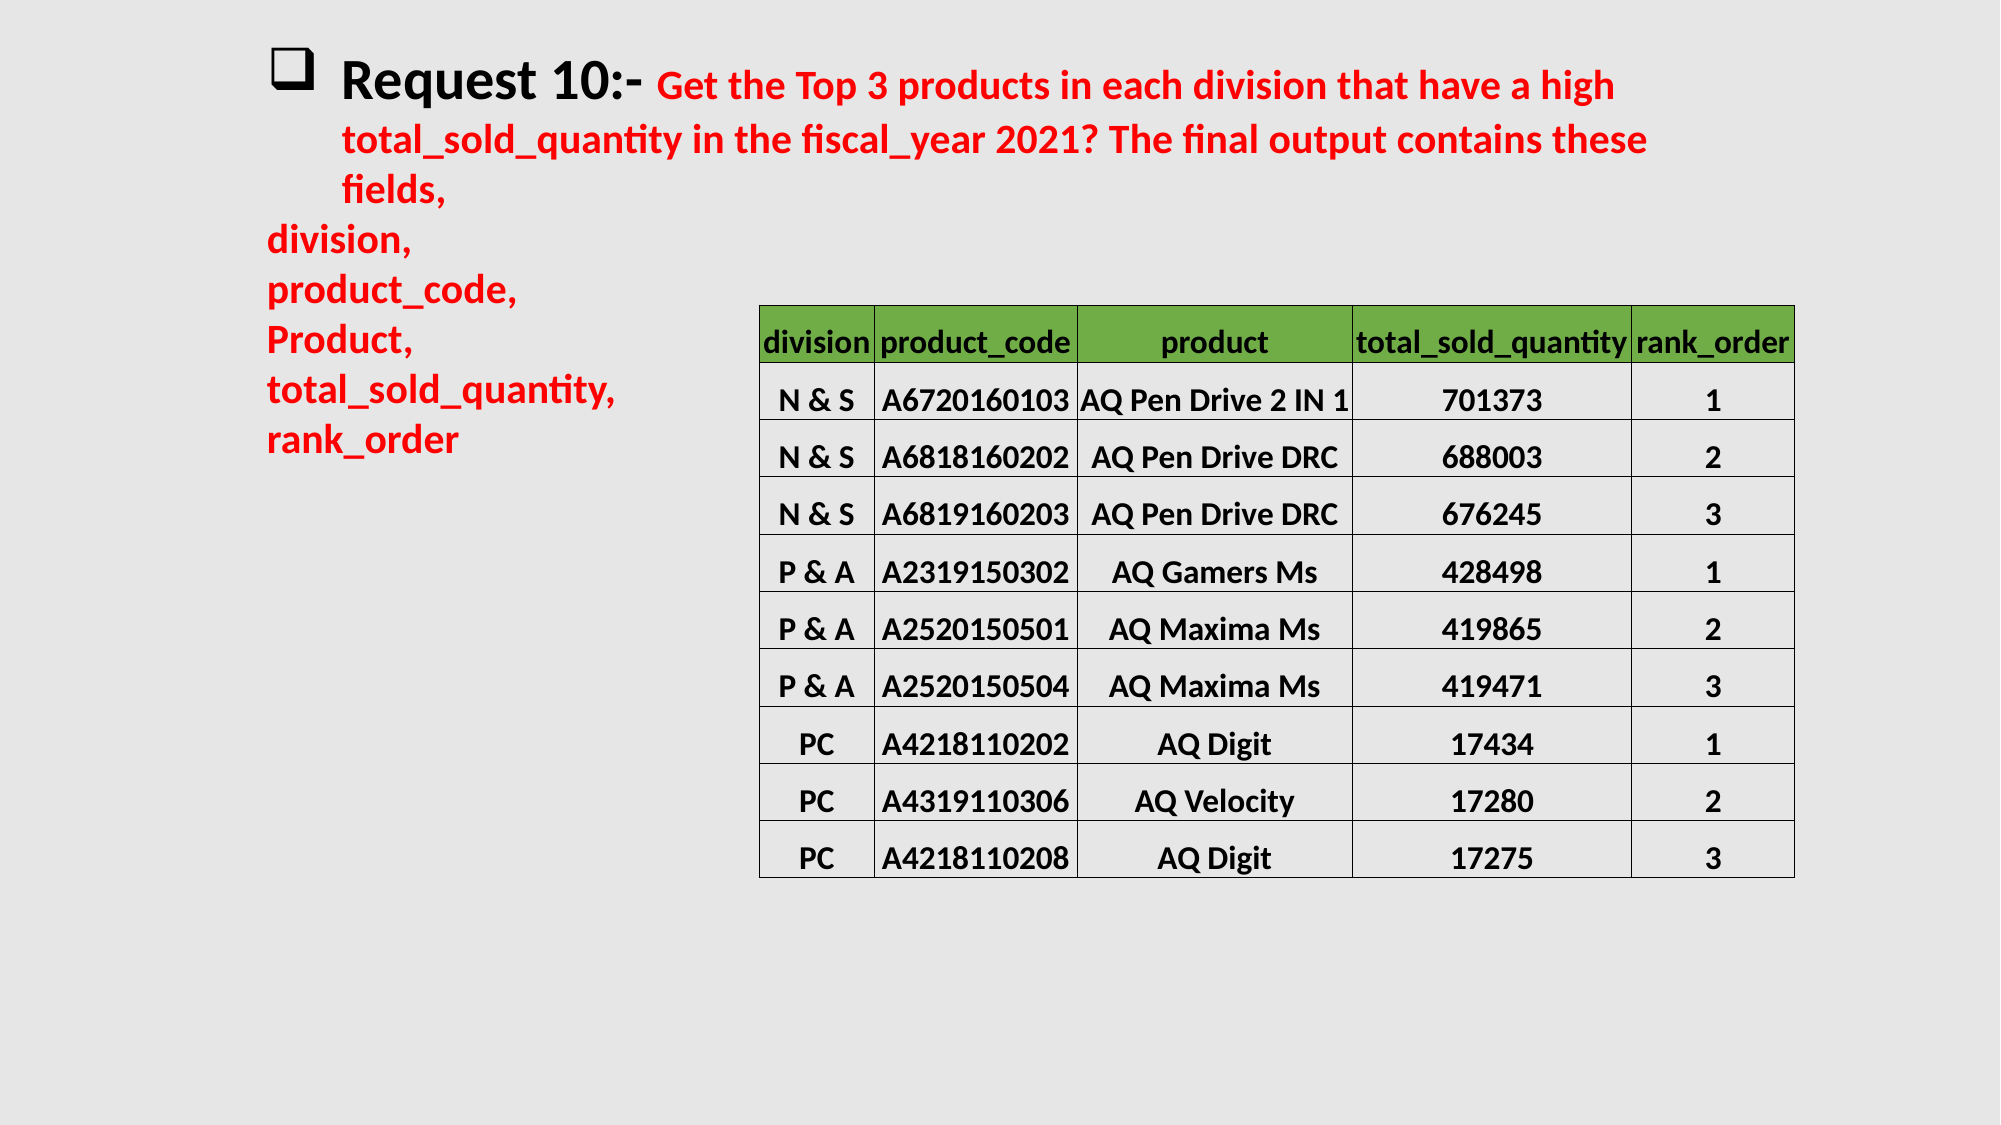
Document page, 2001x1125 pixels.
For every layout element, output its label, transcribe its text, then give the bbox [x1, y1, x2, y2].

table_cell AQ Velocity [1078, 764, 1352, 820]
table_cell AQ Pen Drive DRC [1078, 477, 1352, 534]
table_cell 419865 [1353, 592, 1631, 648]
table_cell A2520150501 [875, 592, 1077, 648]
text_box Request 10:- Get the Top 3 products in each division that have a high total_sold_quantity in the fiscal_year 2021? The final output contains these fields, division, product_code, Product, total_sold_quantity, rank_order [252, 34, 1770, 470]
table_header division [760, 306, 874, 362]
table_cell 428498 [1353, 535, 1631, 591]
table_cell 17275 [1353, 821, 1631, 877]
table_cell P & A [760, 649, 874, 706]
table_cell AQ Digit [1078, 821, 1352, 877]
table_cell P & A [760, 592, 874, 648]
table_cell 17280 [1353, 764, 1631, 820]
table_cell 1 [1632, 363, 1794, 419]
table_header product [1078, 306, 1352, 362]
table_cell 676245 [1353, 477, 1631, 534]
table_cell 3 [1632, 821, 1794, 877]
table_cell A6819160203 [875, 477, 1077, 534]
table_header total_sold_quantity [1353, 306, 1631, 362]
table_cell AQ Maxima Ms [1078, 592, 1352, 648]
table_cell A2520150504 [875, 649, 1077, 706]
table_cell 3 [1632, 477, 1794, 534]
table_cell 2 [1632, 764, 1794, 820]
table_cell AQ Digit [1078, 707, 1352, 763]
table_cell 3 [1632, 649, 1794, 706]
table_cell A6818160202 [875, 420, 1077, 476]
table_cell A4218110202 [875, 707, 1077, 763]
table_cell N & S [760, 420, 874, 476]
table_cell 17434 [1353, 707, 1631, 763]
table_cell 419471 [1353, 649, 1631, 706]
table_cell AQ Gamers Ms [1078, 535, 1352, 591]
table_cell PC [760, 821, 874, 877]
table_cell 1 [1632, 707, 1794, 763]
table_cell PC [760, 707, 874, 763]
table_cell P & A [760, 535, 874, 591]
table_cell AQ Maxima Ms [1078, 649, 1352, 706]
table_cell 688003 [1353, 420, 1631, 476]
table_cell 2 [1632, 420, 1794, 476]
table_cell 1 [1632, 535, 1794, 591]
table_cell A2319150302 [875, 535, 1077, 591]
table_cell A4218110208 [875, 821, 1077, 877]
table_cell 2 [1632, 592, 1794, 648]
table_header rank_order [1632, 306, 1794, 362]
table_cell 701373 [1353, 363, 1631, 419]
table_cell A6720160103 [875, 363, 1077, 419]
table_cell A4319110306 [875, 764, 1077, 820]
table_cell N & S [760, 363, 874, 419]
table_cell N & S [760, 477, 874, 534]
table_cell AQ Pen Drive 2 IN 1 [1078, 363, 1352, 419]
table_cell AQ Pen Drive DRC [1078, 420, 1352, 476]
table_header product_code [875, 306, 1077, 362]
table_cell PC [760, 764, 874, 820]
